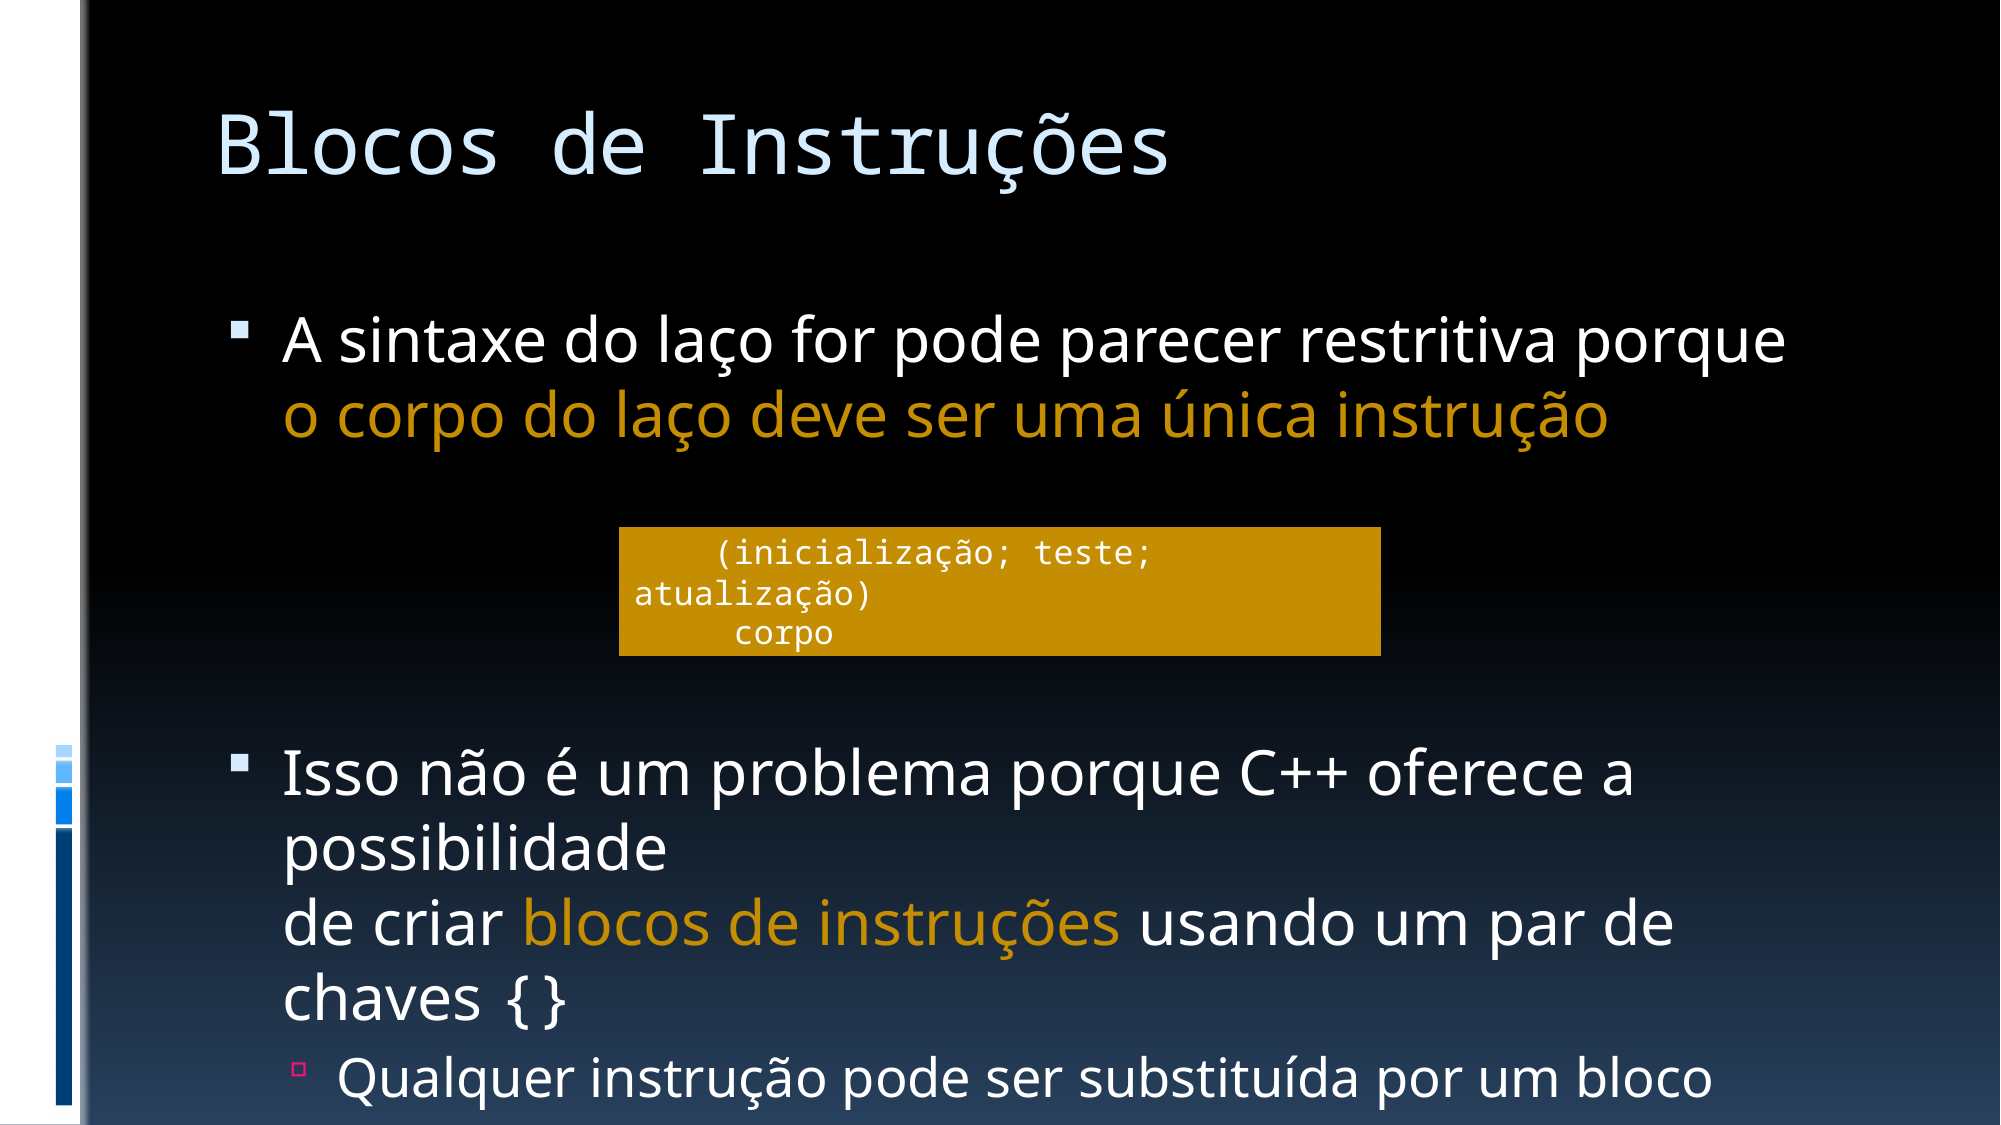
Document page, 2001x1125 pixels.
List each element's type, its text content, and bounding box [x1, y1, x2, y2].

text_box for (inicialização; teste; atualização) corpo [618, 526, 1382, 657]
list A sintaxe do laço for pode parecer restritiva porque o corpo do laço deve ser uma única instrução Isso não é um problema porque C++ oferece a possibilidade de criar blocos de instruções usando um par de chaves {} Qualquer instrução pode ser substituída por um bloco [200, 292, 1900, 1043]
title Blocos de Instruções [200, 83, 1900, 234]
